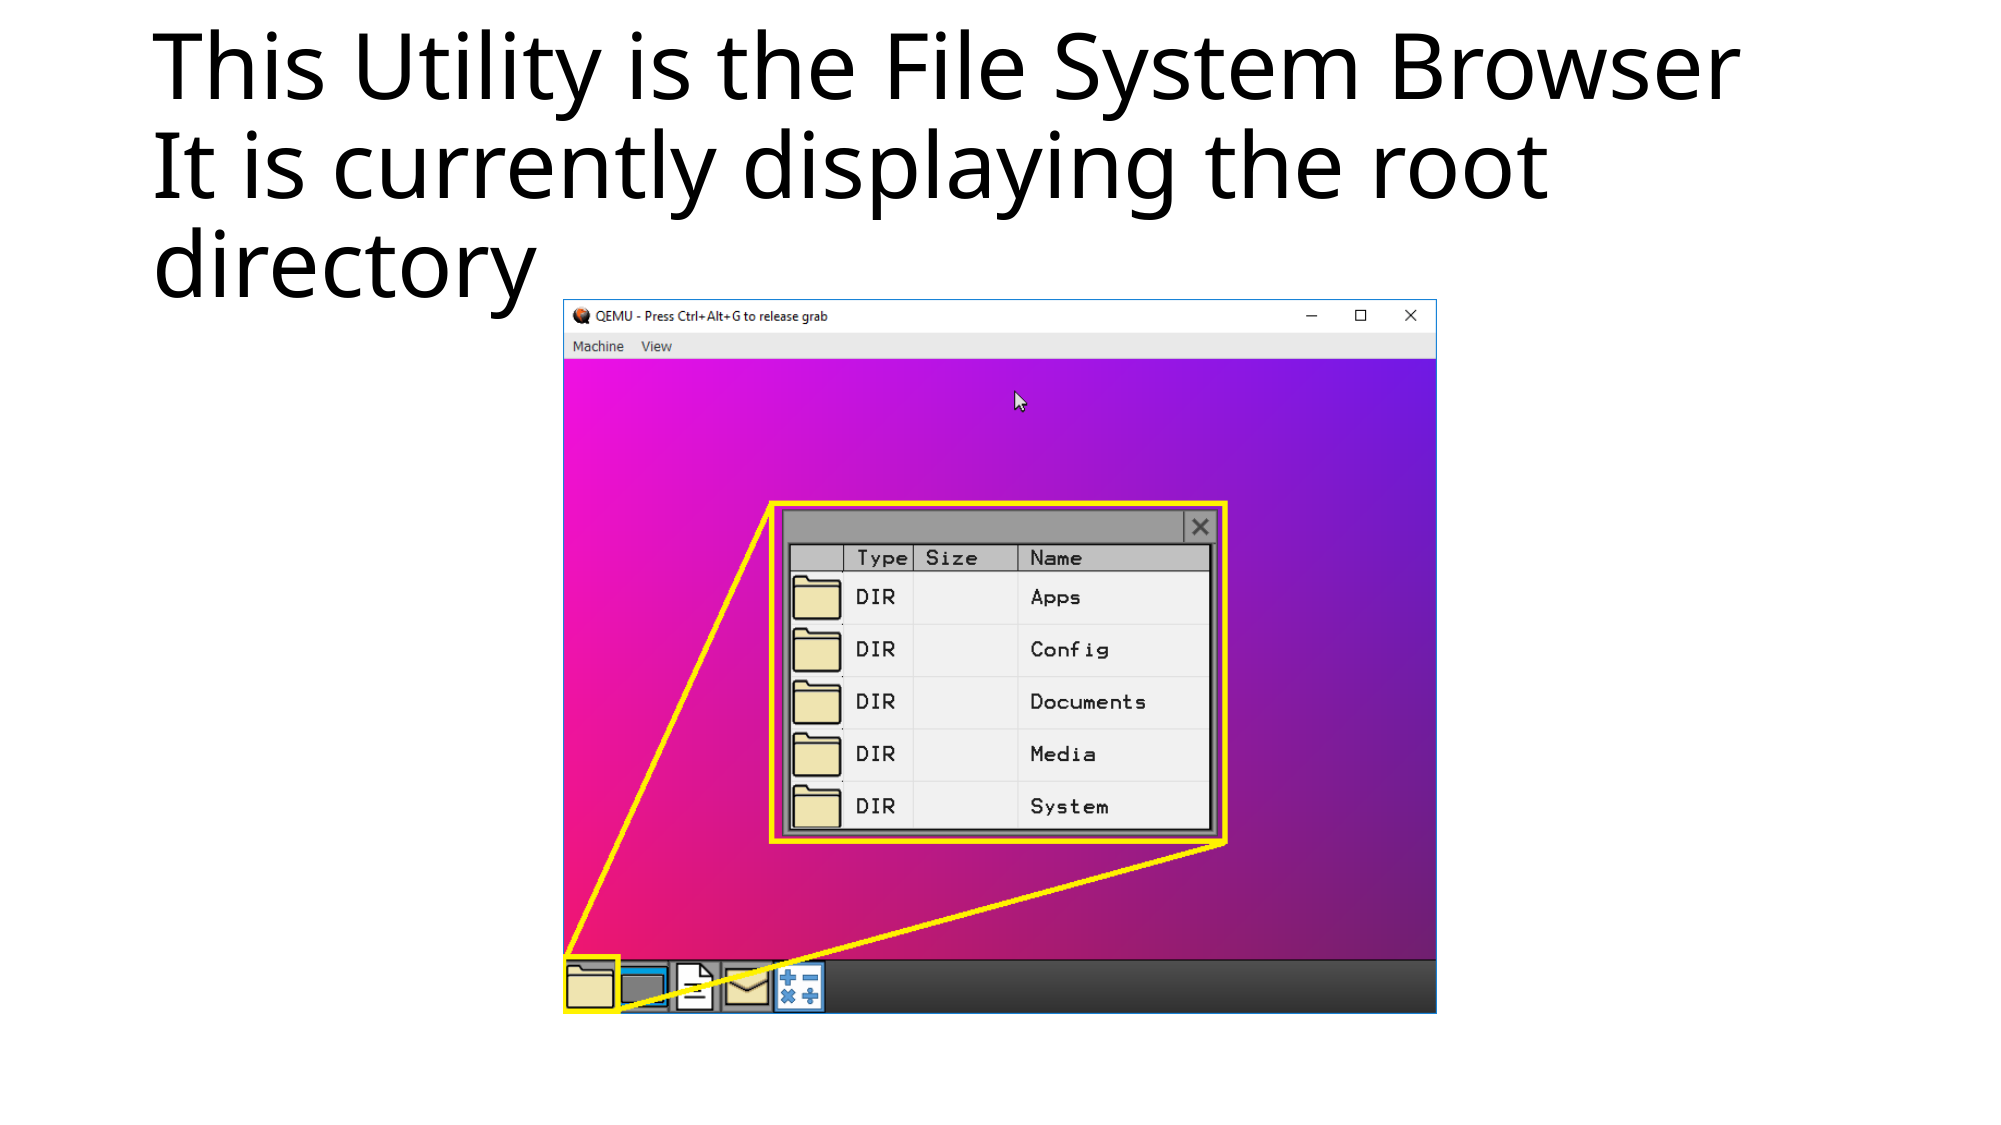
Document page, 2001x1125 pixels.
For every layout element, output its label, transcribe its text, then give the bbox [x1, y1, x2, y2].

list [563, 299, 1437, 1014]
title This Utility is the File System Browser It is currently displaying the root directory [137, 59, 1863, 278]
